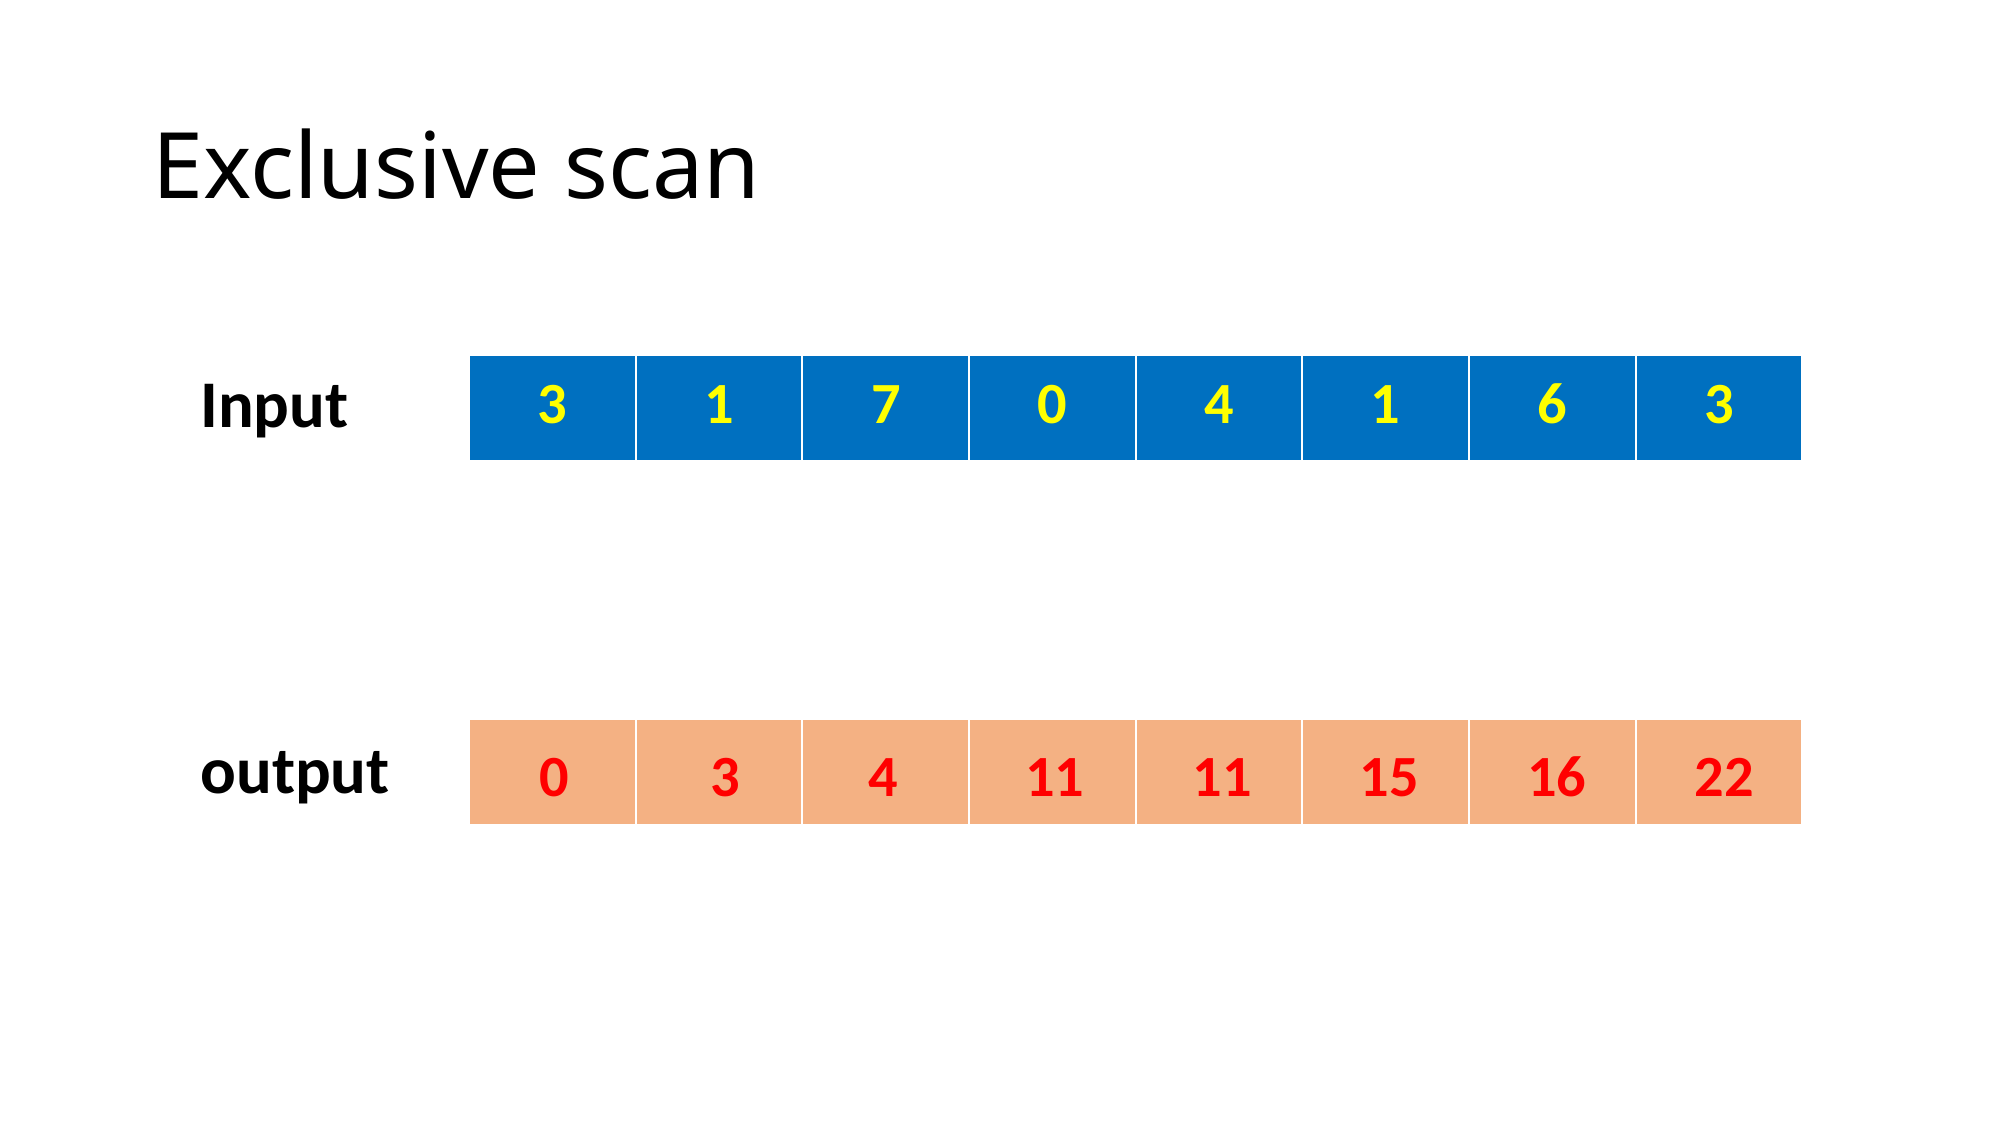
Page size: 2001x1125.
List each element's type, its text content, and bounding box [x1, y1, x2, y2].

table_header 3 [470, 356, 635, 460]
text_box 3 [654, 724, 797, 822]
text_box 15 [1318, 724, 1461, 822]
table_header [637, 720, 801, 824]
table_header [1637, 720, 1801, 824]
table_header 1 [637, 356, 801, 460]
text_box output [185, 719, 412, 815]
table_header 0 [970, 356, 1135, 460]
text_box 0 [483, 724, 626, 822]
table_header 3 [1637, 356, 1801, 460]
text_box 4 [812, 724, 955, 822]
text_box 11 [1151, 724, 1294, 822]
table_header [1303, 720, 1468, 824]
table_header [470, 720, 635, 824]
table_header 1 [1303, 356, 1468, 460]
text_box 11 [984, 724, 1126, 822]
table_header 4 [1137, 356, 1301, 460]
table_header 6 [1470, 356, 1635, 460]
table_header 7 [803, 356, 968, 460]
title Exclusive scan [137, 59, 1863, 278]
table_header [803, 720, 968, 824]
table_header [970, 720, 1135, 824]
table_header [1470, 720, 1635, 824]
text_box 16 [1486, 724, 1628, 822]
text_box Input [185, 353, 366, 448]
table_header [1137, 720, 1301, 824]
text_box 22 [1653, 724, 1795, 822]
